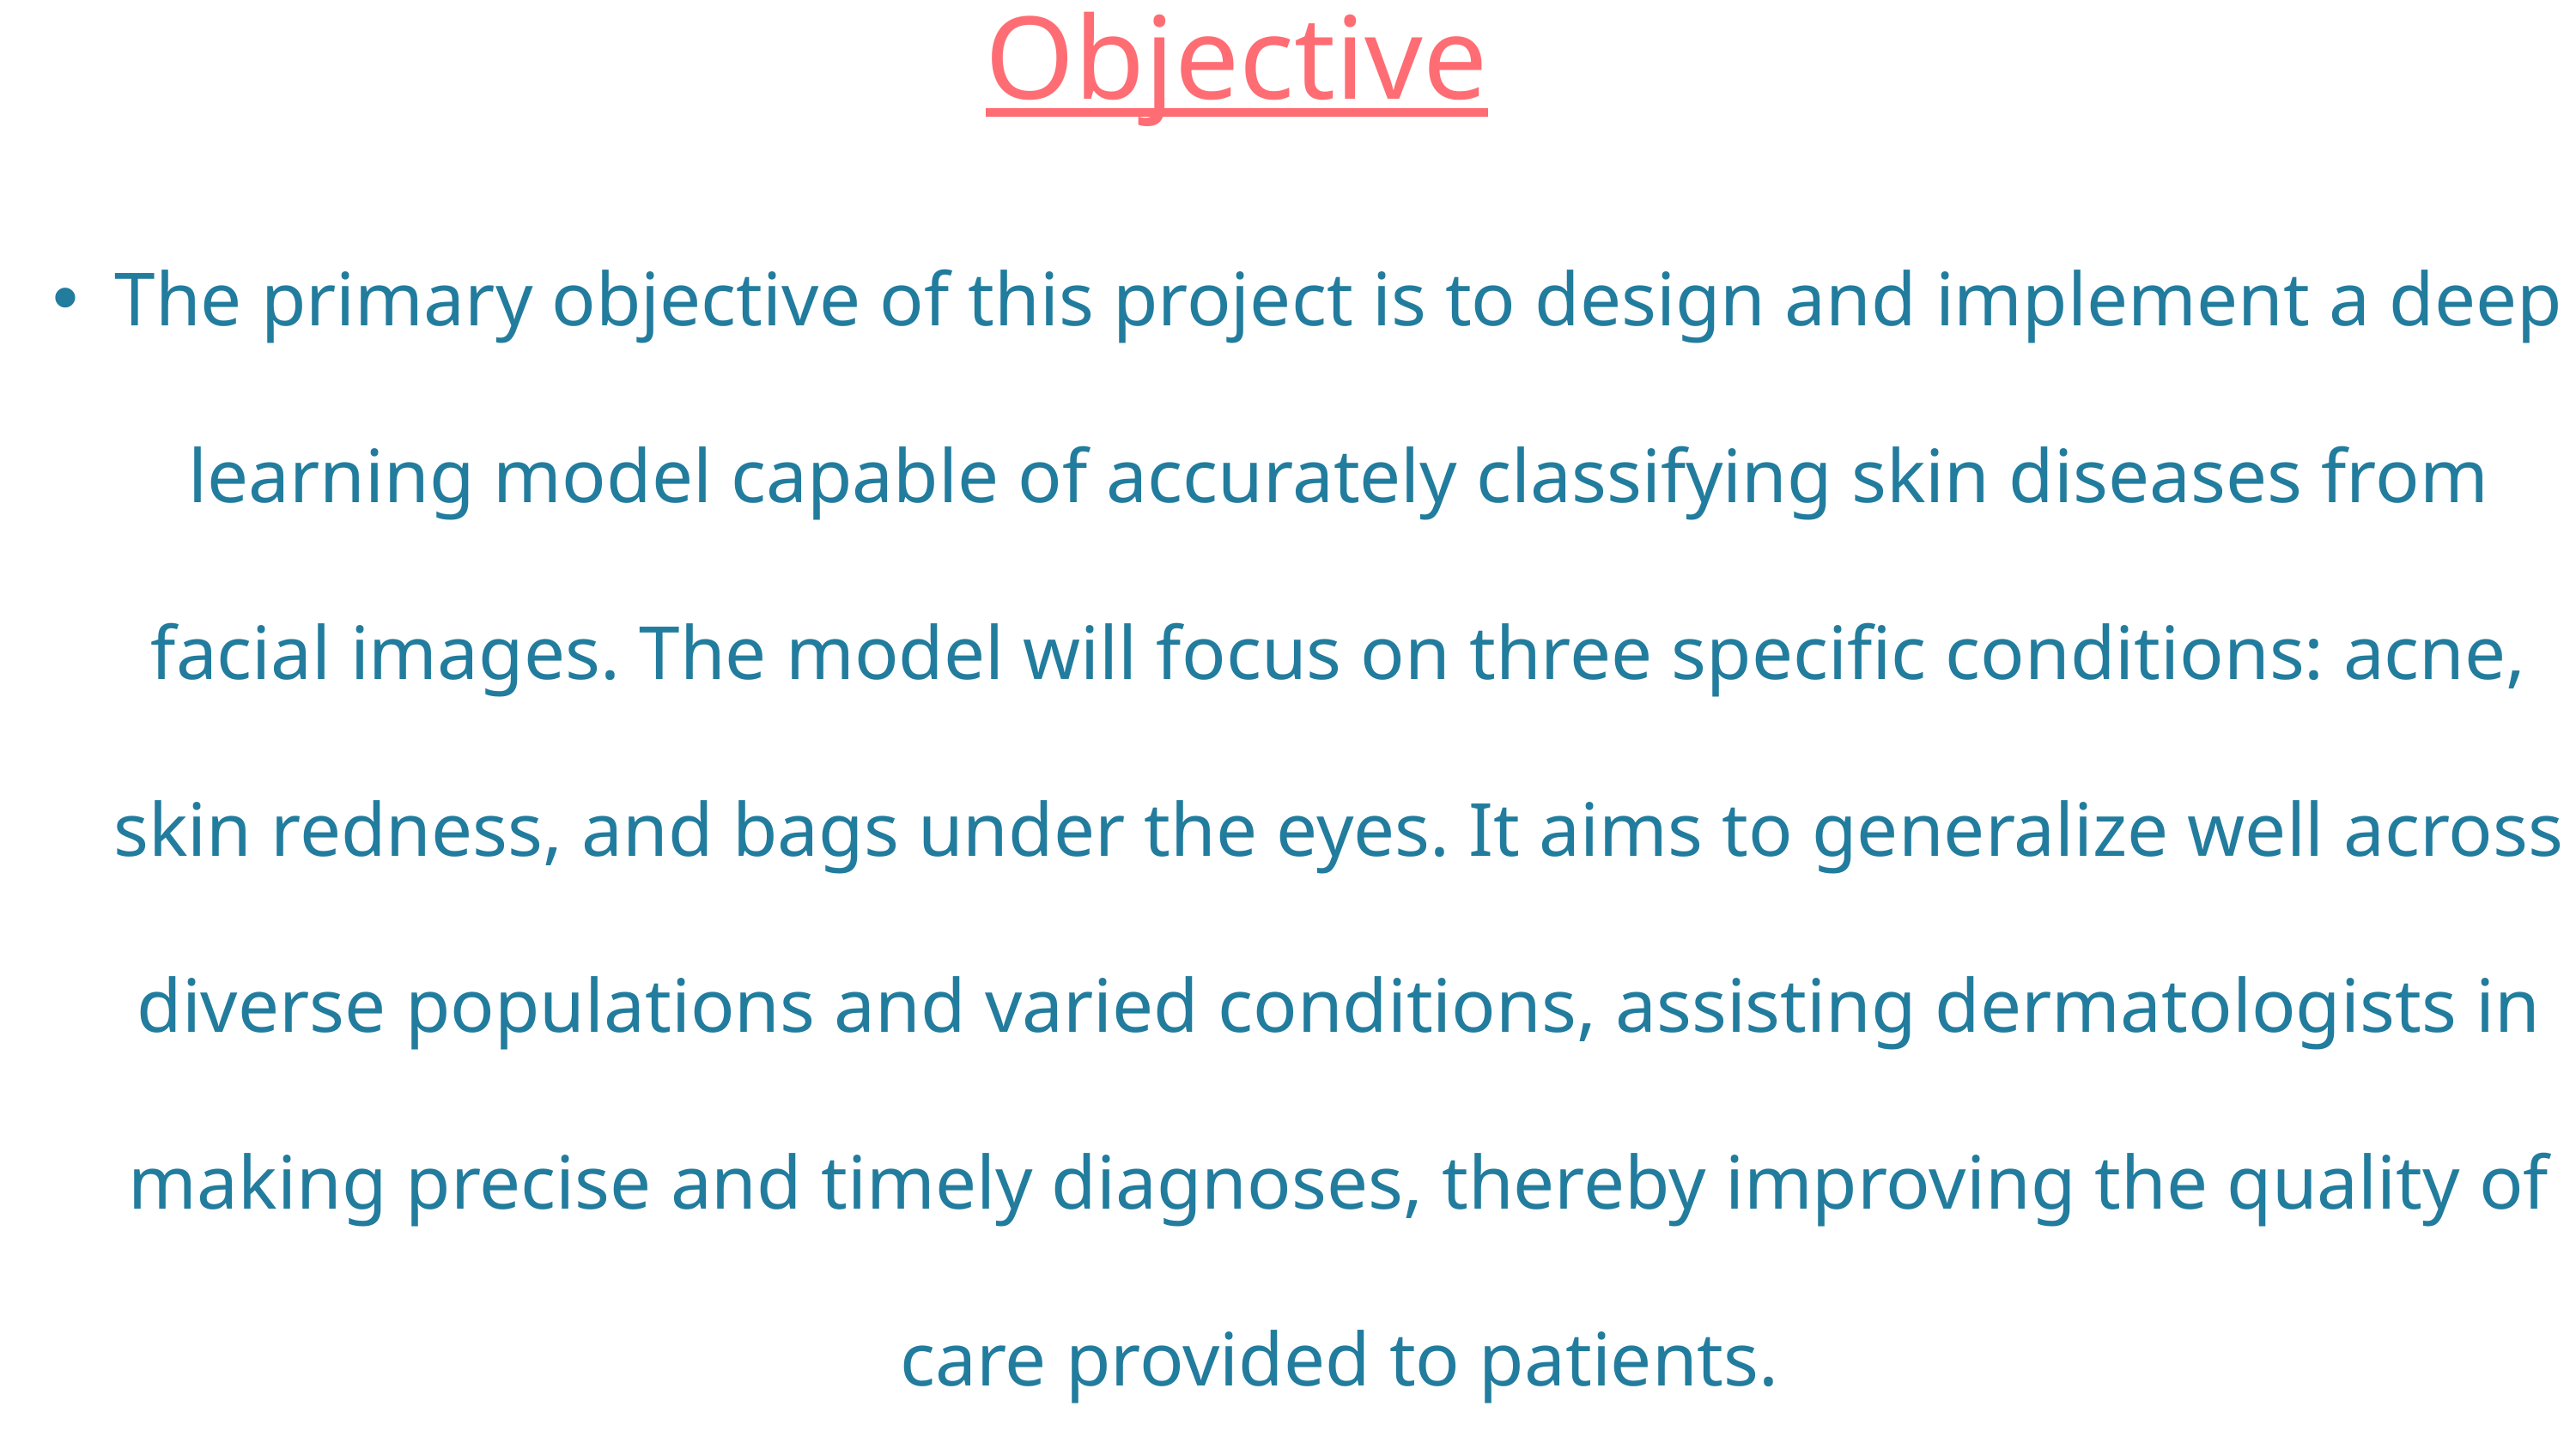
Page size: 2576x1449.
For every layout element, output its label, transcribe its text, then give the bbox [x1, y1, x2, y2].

text_box Objective [388, 8, 2086, 123]
text_box The primary objective of this project is to design and implement a deep learning model capable of accurately classifying skin diseases from facial images. The model will focus on three specific conditions: acne, skin redness, and bags under the eyes. It aims to generalize well across diverse populations and varied conditions, assisting dermatologists in making precise and timely diagnoses, thereby improving the quality of care provided to patients. [0, 163, 2576, 1401]
